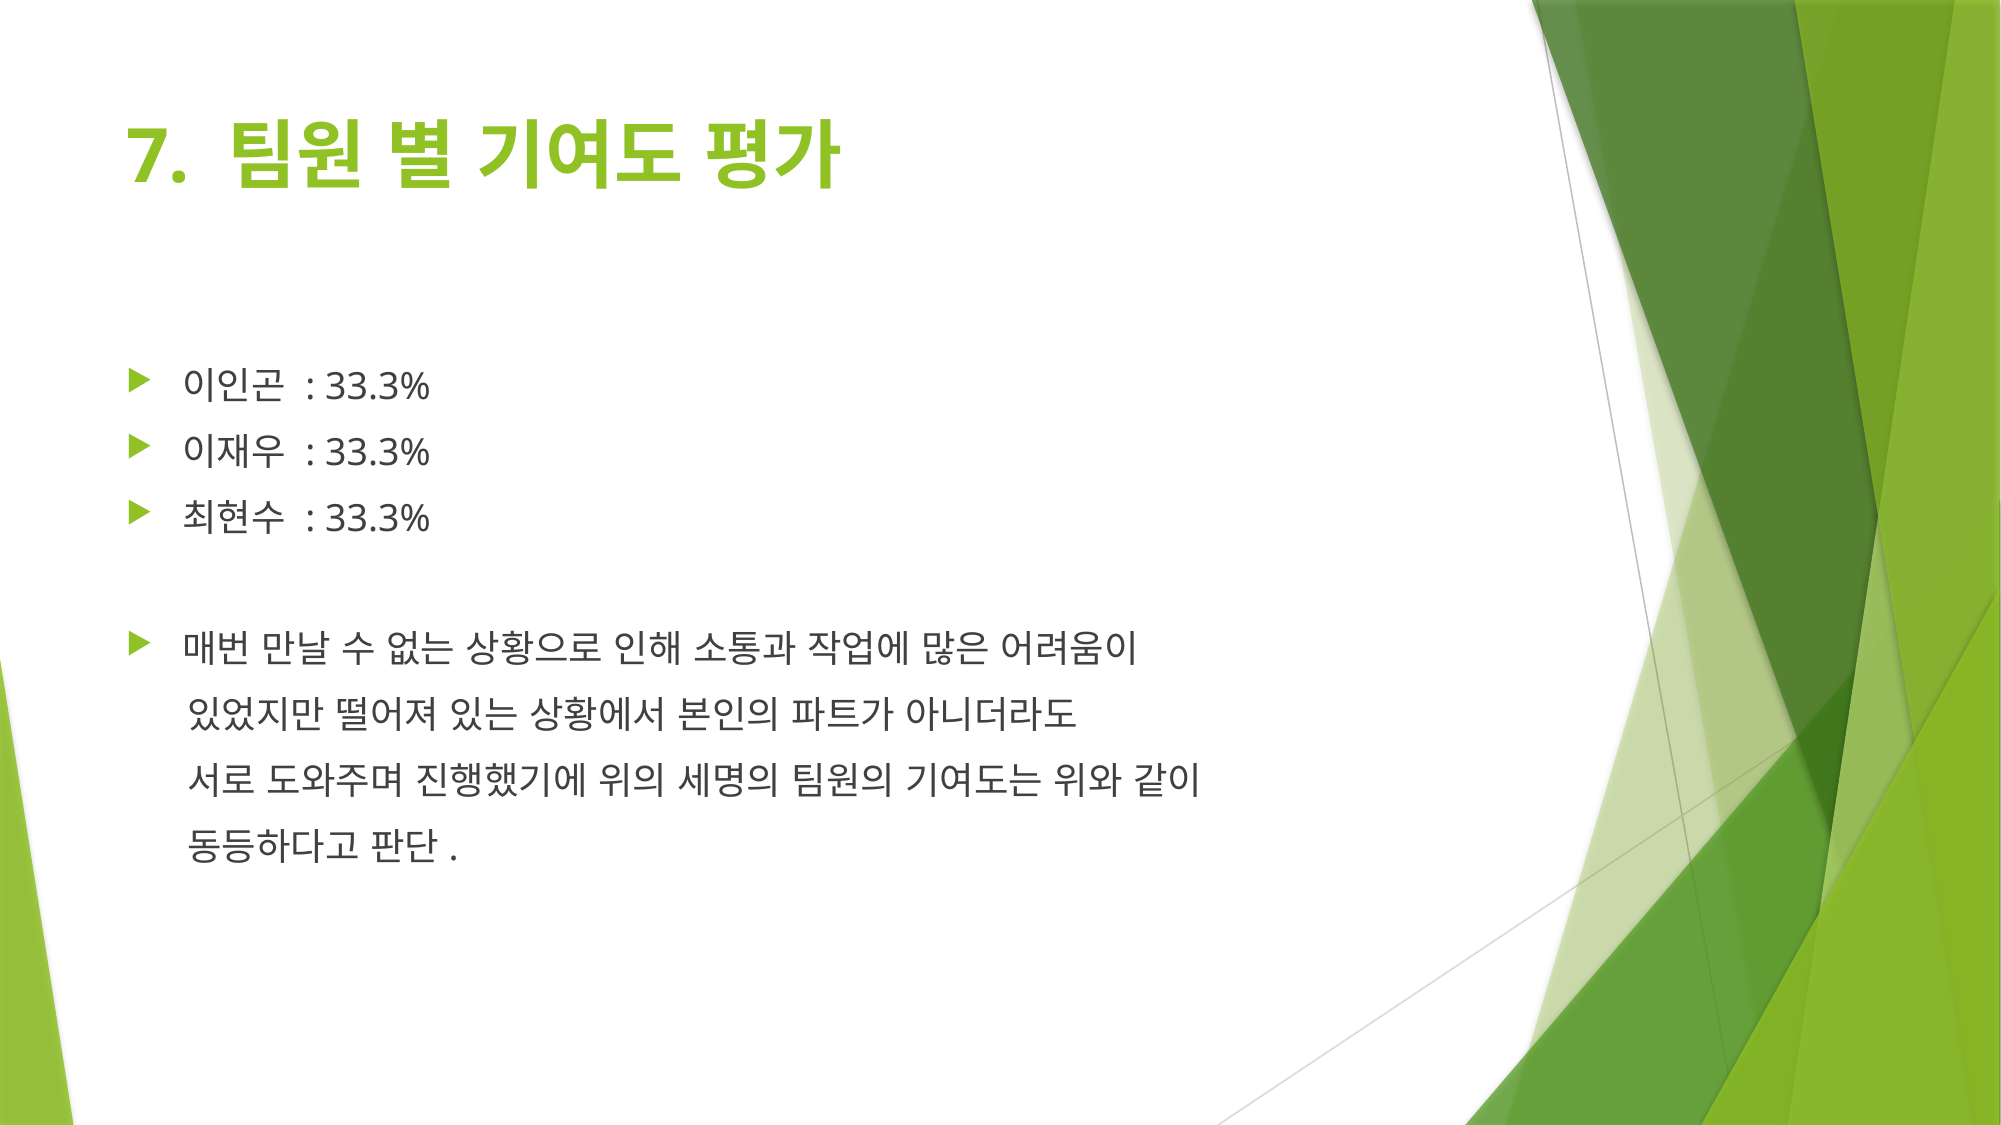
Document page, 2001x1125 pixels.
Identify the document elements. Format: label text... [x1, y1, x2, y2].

title 7. 팀원 별 기여도 평가 [111, 99, 1522, 317]
list 이인곤 : 33.3% 이재우 : 33.3% 최현수 : 33.3% 매번 만날 수 없는 상황으로 인해 소통과 작업에 많은 어려움이 있었지만 떨어져 있는 상황에서 본인의 파트가 아니더라도 서로 도와주며 진행했기에 위의 세명의 팀원의 기여도는 위와 같이 동등하다고 판단. [111, 354, 1522, 992]
